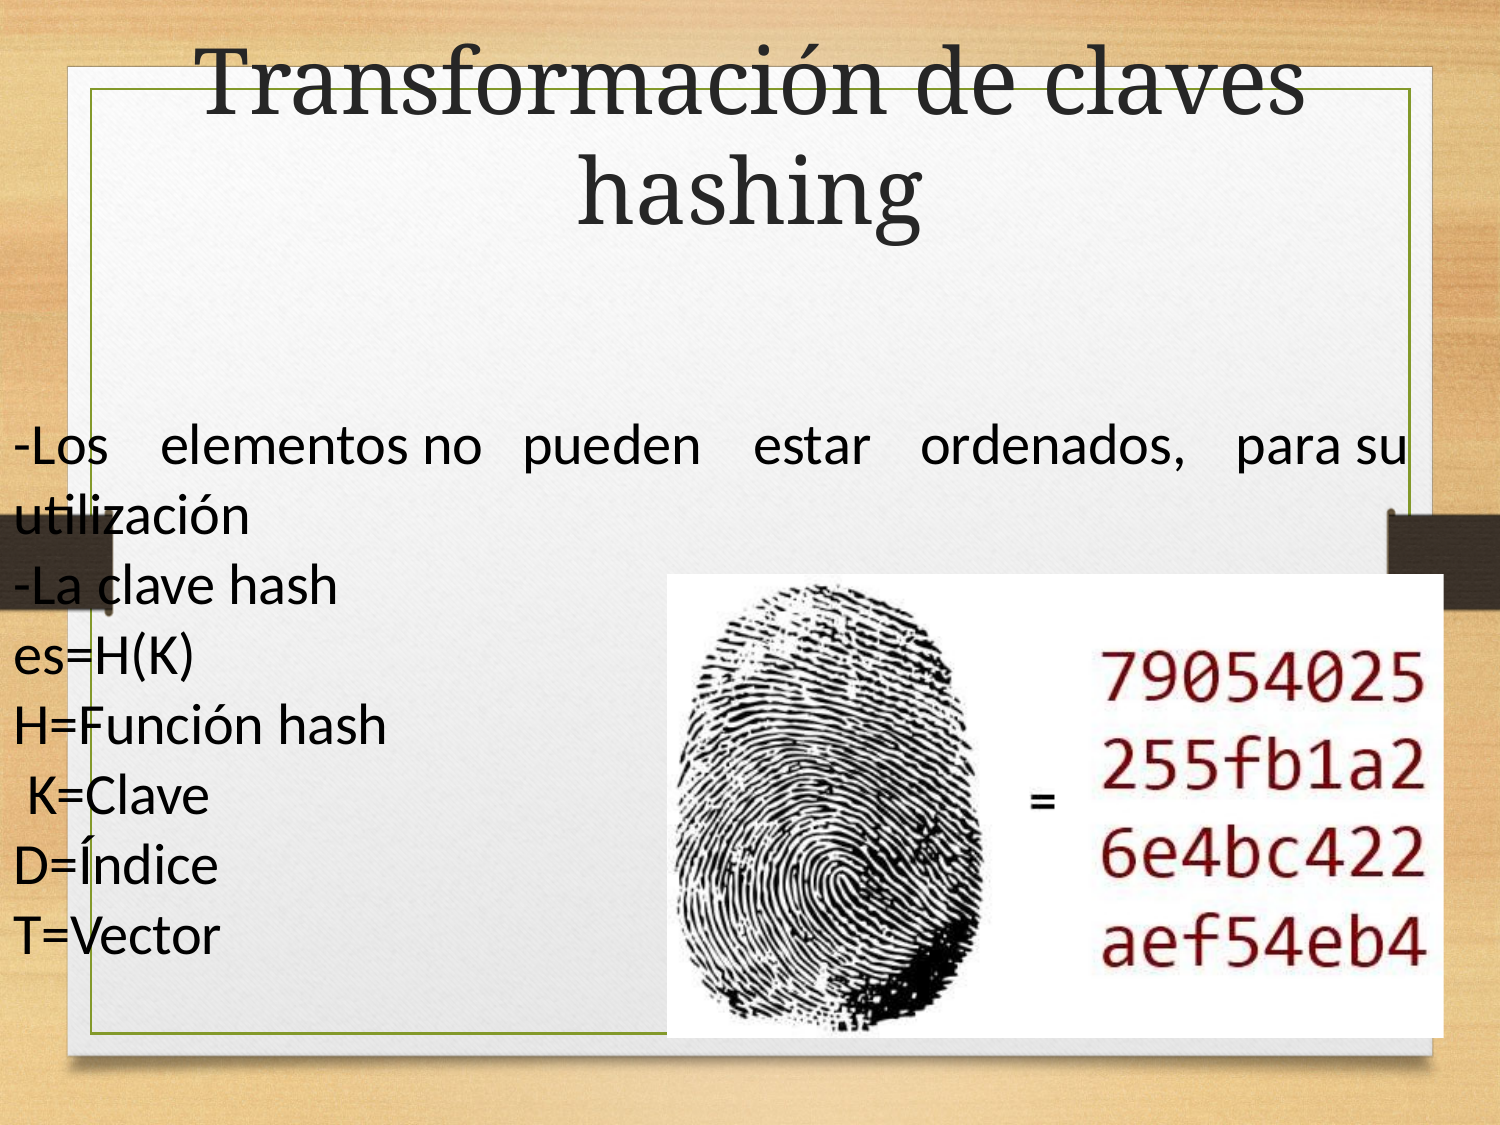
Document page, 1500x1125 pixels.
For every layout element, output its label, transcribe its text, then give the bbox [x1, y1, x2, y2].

picture [0, 0, 1500, 1125]
text_box [667, 574, 1444, 1038]
text_box H=Función hash K=Clave D=Índice T=Vector [11, 684, 395, 967]
title Transformación de claves hashing [56, 20, 1444, 243]
text_box pueden estar ordenados, para su [520, 404, 1444, 477]
text_box -Los elementos no utilización -La clave hash es=H(K) [11, 404, 541, 687]
